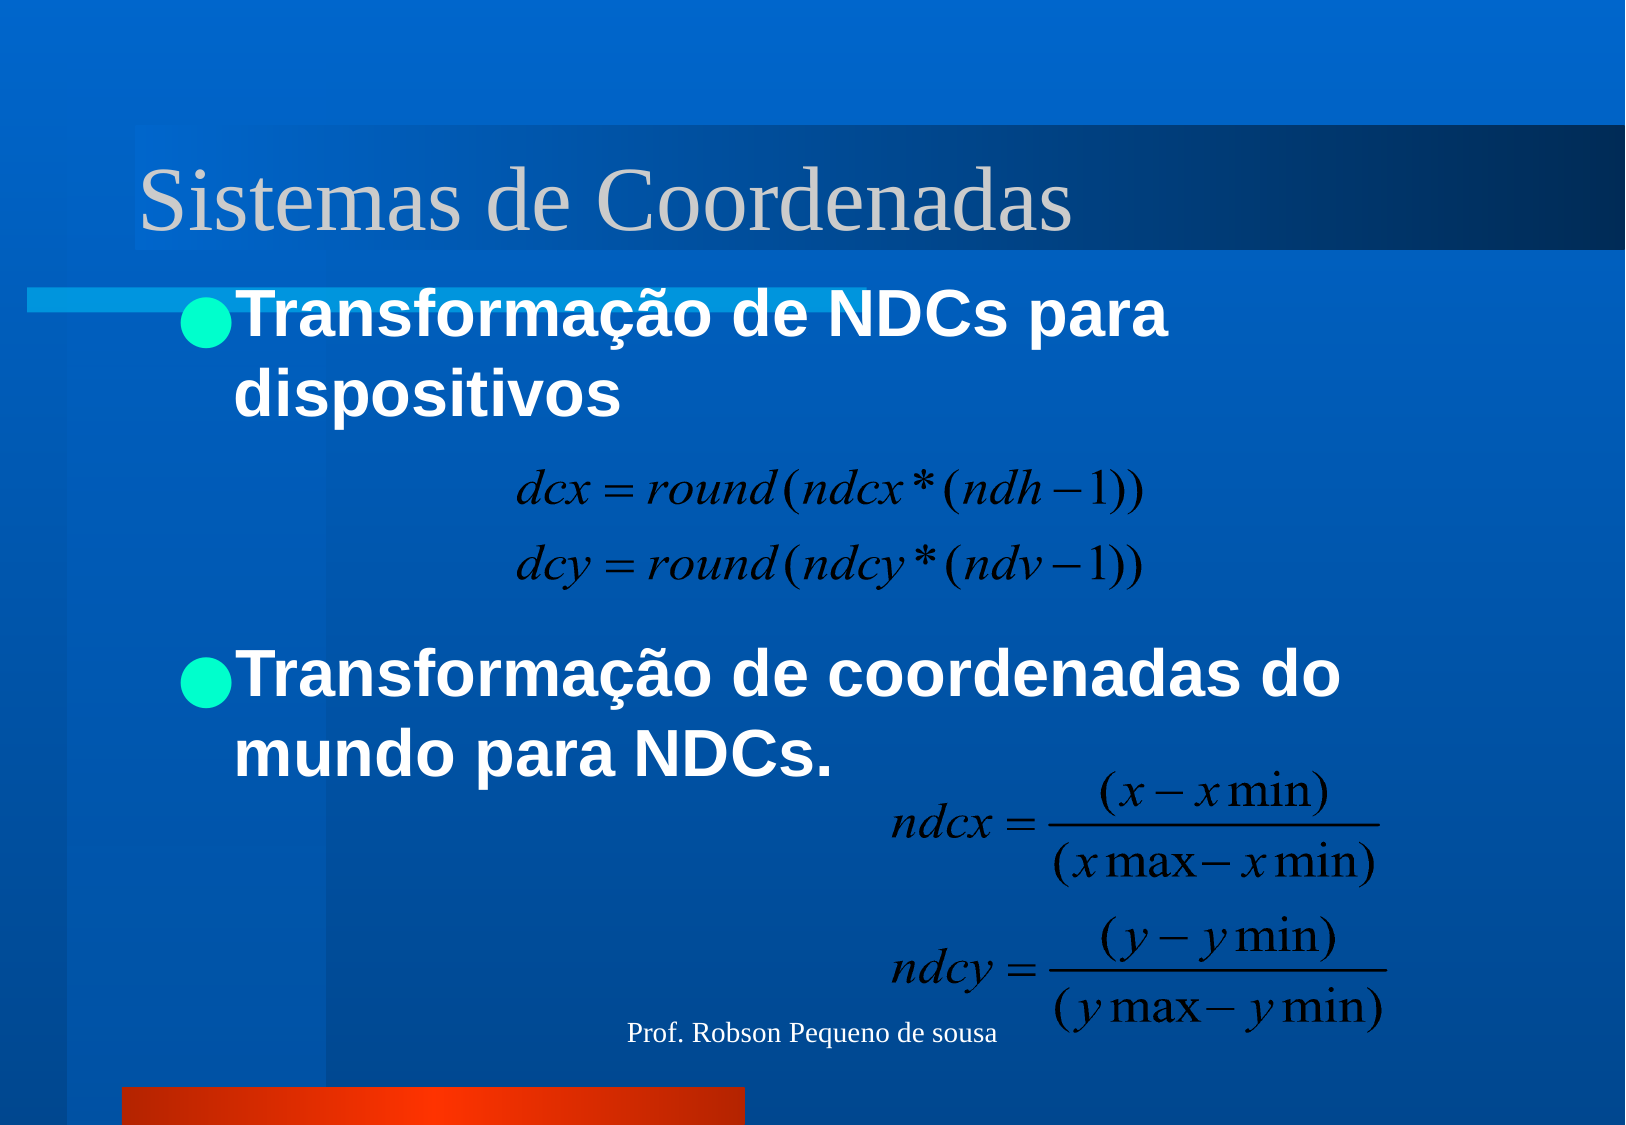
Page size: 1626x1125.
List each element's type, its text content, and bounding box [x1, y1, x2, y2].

list Transformação de NDCs para dispositivos Transformação de coordenadas do mundo para NDCs. [162, 262, 1585, 1088]
picture [512, 462, 1147, 597]
picture [887, 762, 1392, 1038]
title Sistemas de Coordenadas [121, 99, 1504, 288]
